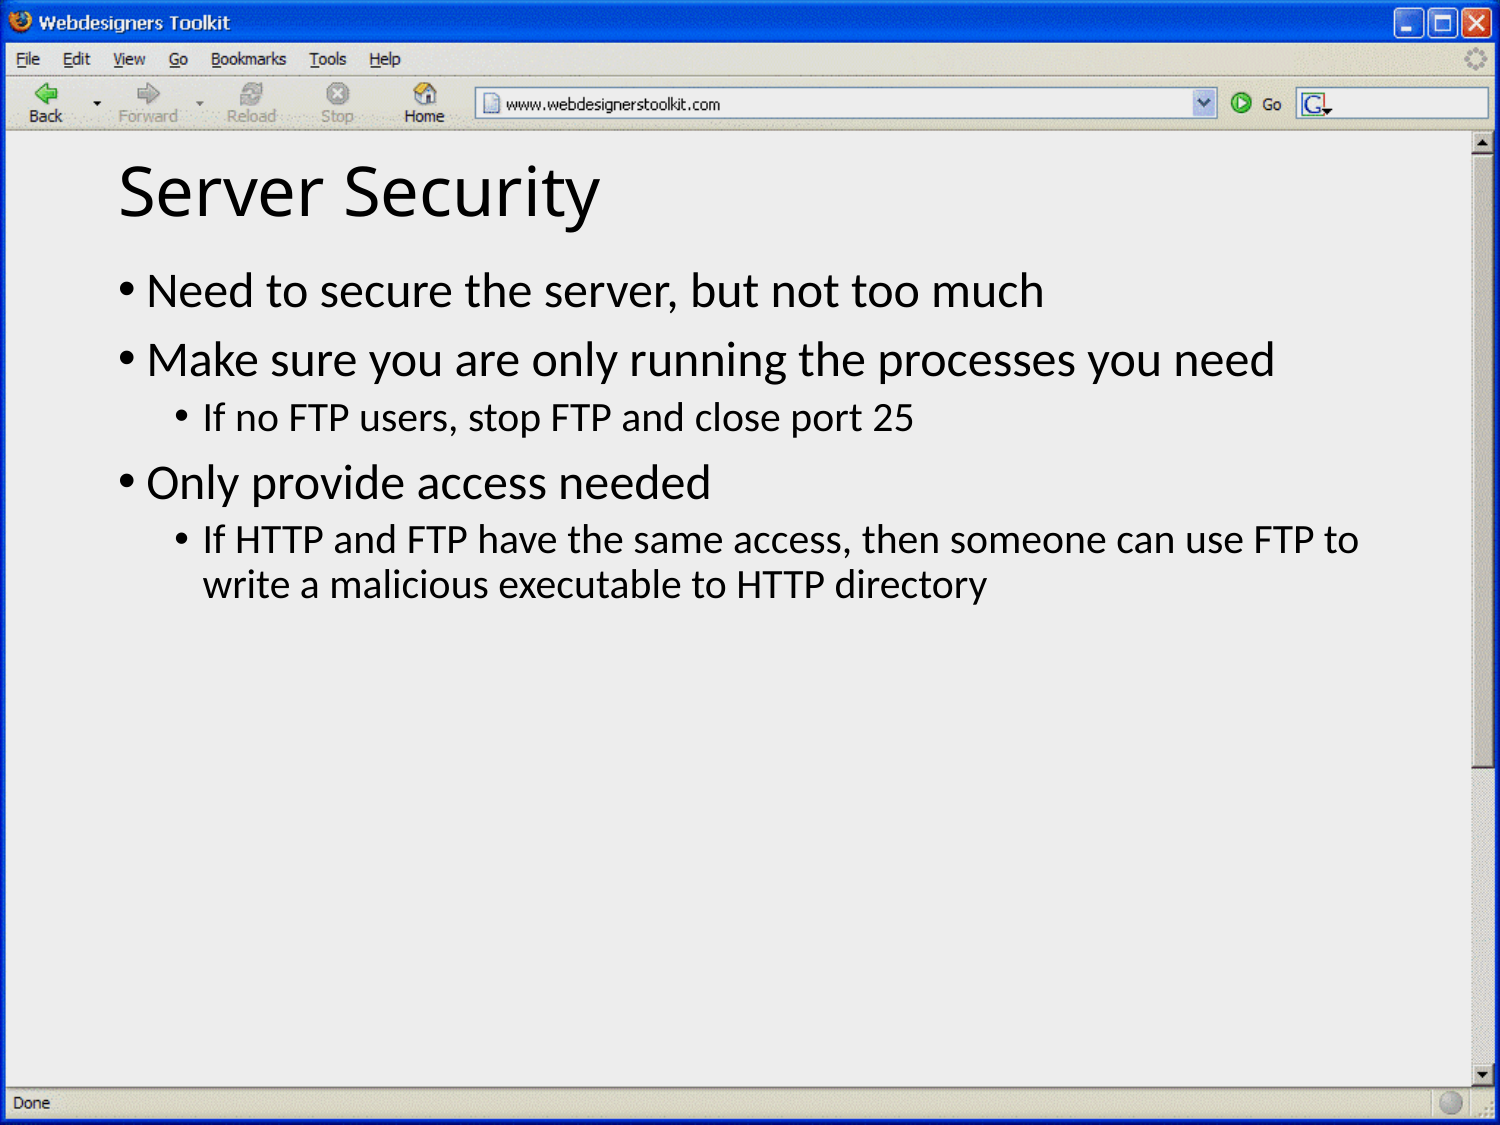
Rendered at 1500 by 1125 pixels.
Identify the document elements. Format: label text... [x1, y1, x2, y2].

picture [0, 0, 1500, 1125]
list Need to secure the server, but not too much Make sure you are only running the processes you need If no FTP users, stop FTP and close port 25 Only provide access needed If HTTP and FTP have the same access, then someone can use FTP to write a malicious executable to HTTP directory [103, 256, 1397, 1072]
title Server Security [103, 131, 1397, 256]
